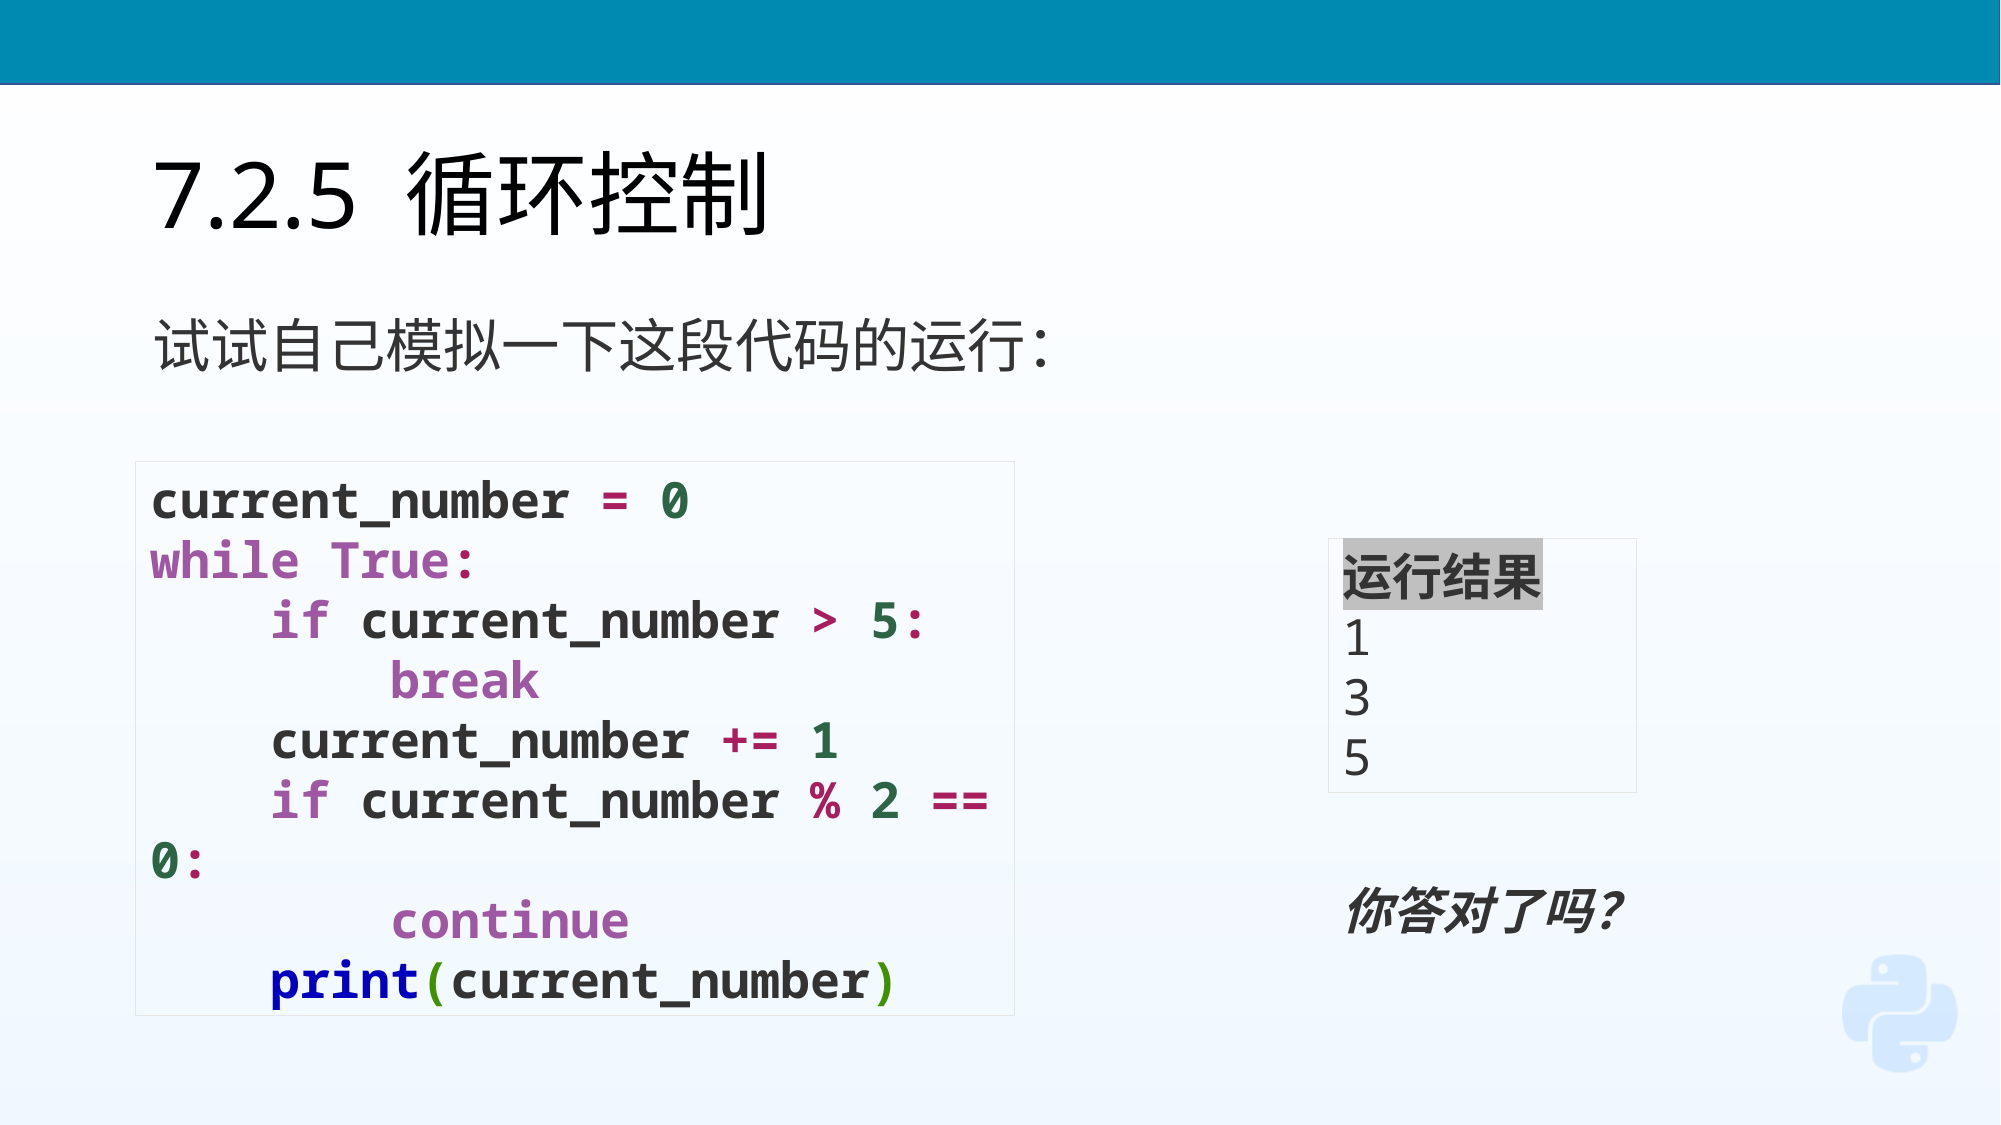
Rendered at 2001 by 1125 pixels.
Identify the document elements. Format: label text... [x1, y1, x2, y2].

text_box 运行结果 1 3 5 [1328, 538, 1637, 793]
title 7.2.5 循环控制 [137, 115, 1863, 282]
text_box 你答对了吗？ [1328, 872, 1661, 947]
text_box current_number = 0 while True: if current_number > 5: break current_number += 1 if current_number % 2 == 0: continue print(current_number) [135, 461, 1015, 1016]
picture [1842, 946, 1958, 1081]
list 试试自己模拟一下这段代码的运行： [137, 310, 1863, 1024]
